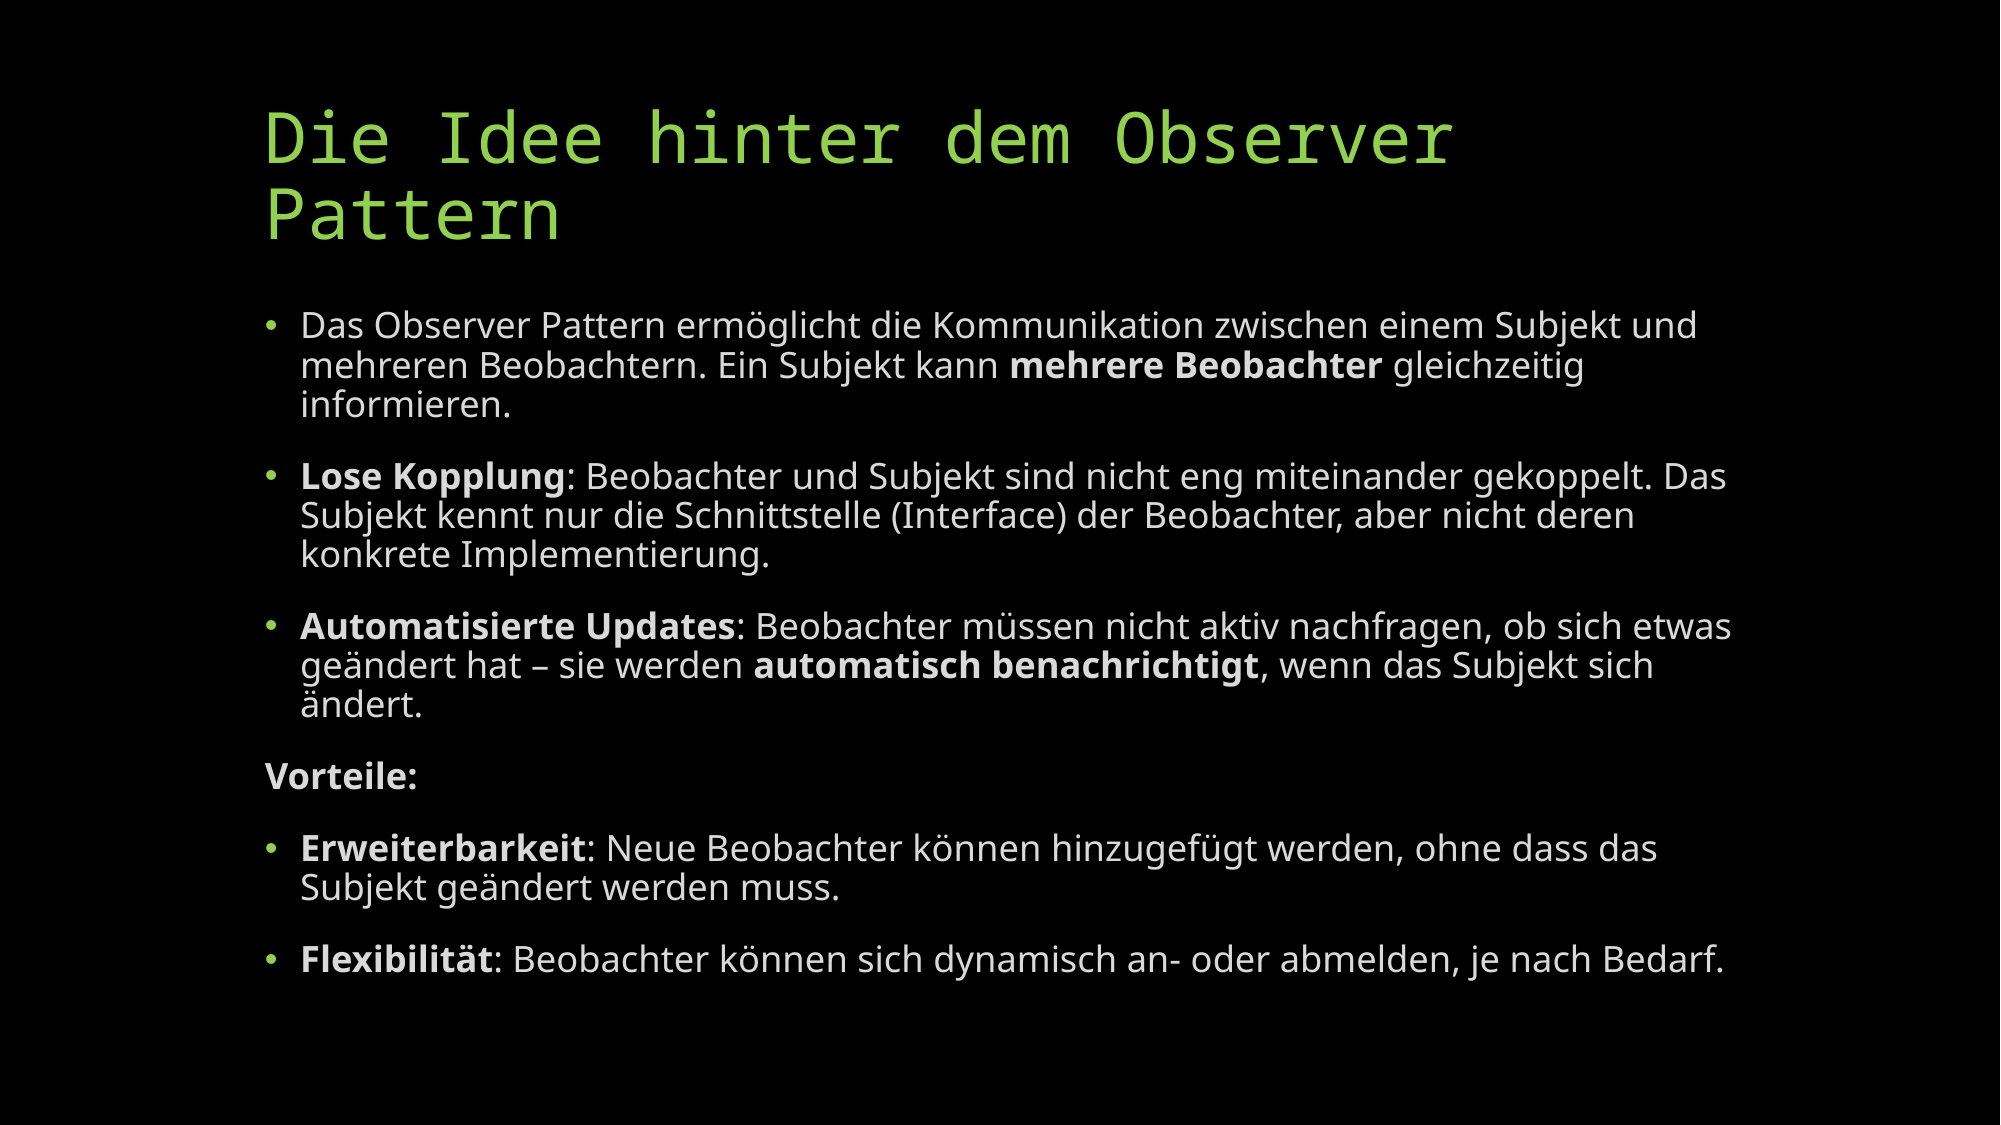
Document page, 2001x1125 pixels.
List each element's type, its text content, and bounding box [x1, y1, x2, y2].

list Das Observer Pattern ermöglicht die Kommunikation zwischen einem Subjekt und mehreren Beobachtern. Ein Subjekt kann mehrere Beobachter gleichzeitig informieren. Lose Kopplung: Beobachter und Subjekt sind nicht eng miteinander gekoppelt. Das Subjekt kennt nur die Schnittstelle (Interface) der Beobachter, aber nicht deren konkrete Implementierung. Automatisierte Updates: Beobachter müssen nicht aktiv nachfragen, ob sich etwas geändert hat – sie werden automatisch benachrichtigt, wenn das Subjekt sich ändert. Vorteile: Erweiterbarkeit: Neue Beobachter können hinzugefügt werden, ohne dass das Subjekt geändert werden muss. Flexibilität: Beobachter können sich dynamisch an- oder abmelden, je nach Bedarf. [249, 299, 1750, 1000]
title Die Idee hinter dem Observer Pattern [249, 75, 1750, 263]
